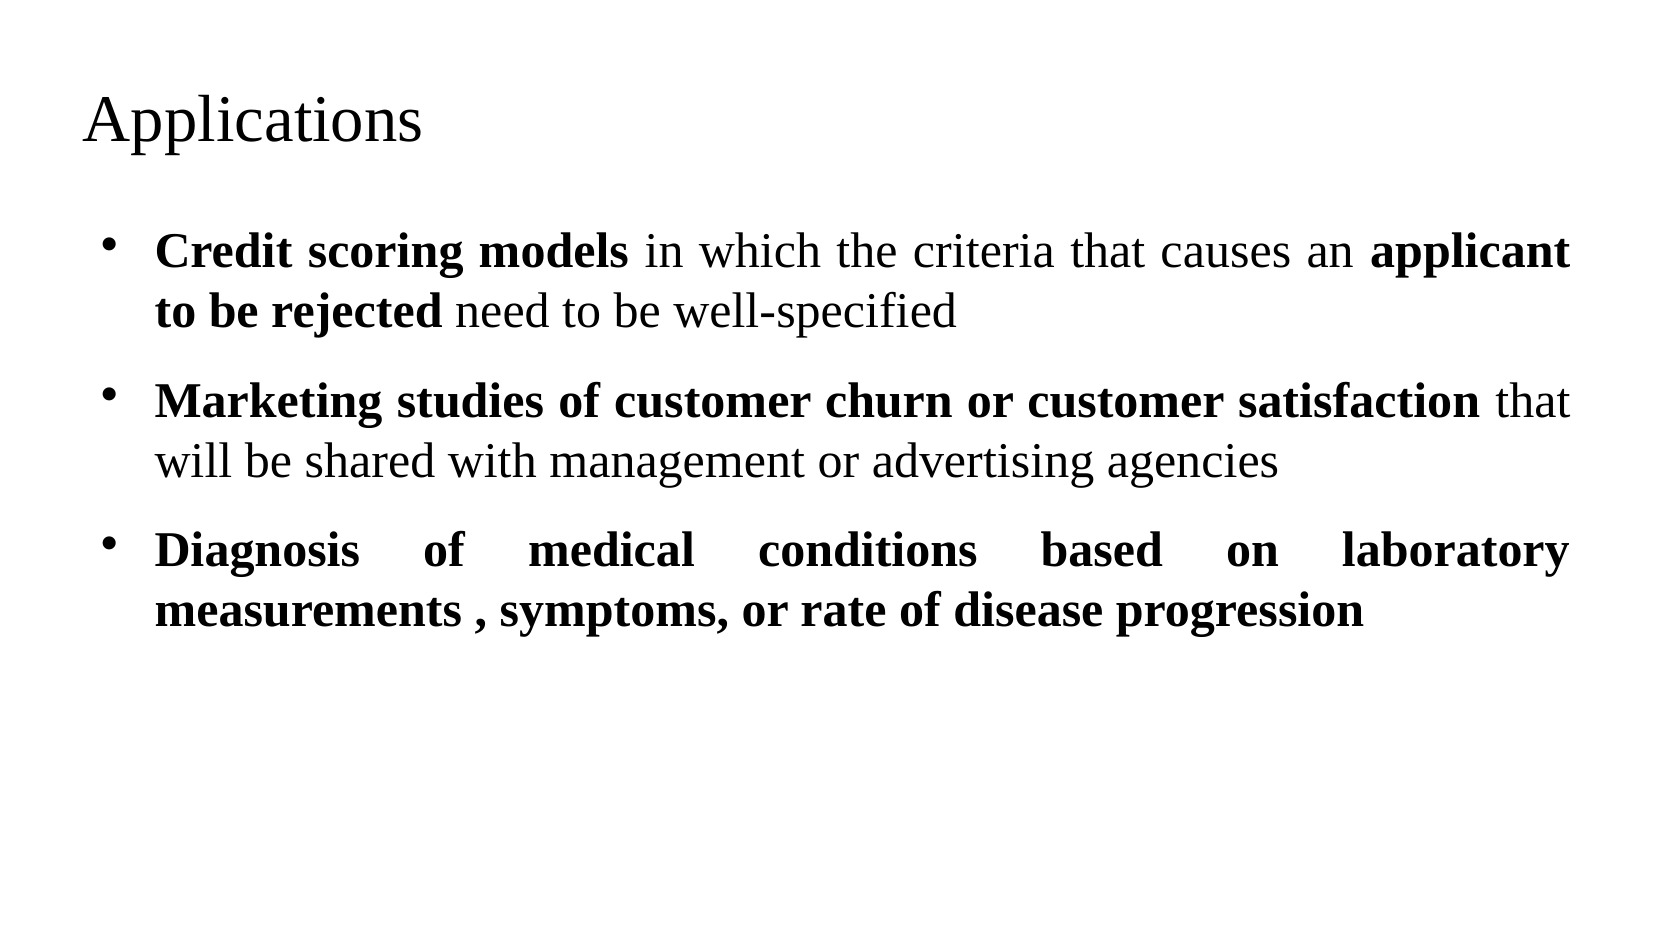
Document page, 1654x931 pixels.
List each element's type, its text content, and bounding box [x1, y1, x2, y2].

text_box Credit scoring models in which the criteria that causes an applicant to be rejected need to be well-specified Marketing studies of customer churn or customer satisfaction that will be shared with management or advertising agencies Diagnosis of medical conditions based on laboratory measurements , symptoms, or rate of disease progression [82, 217, 1571, 757]
text_box Applications [82, 74, 1571, 155]
